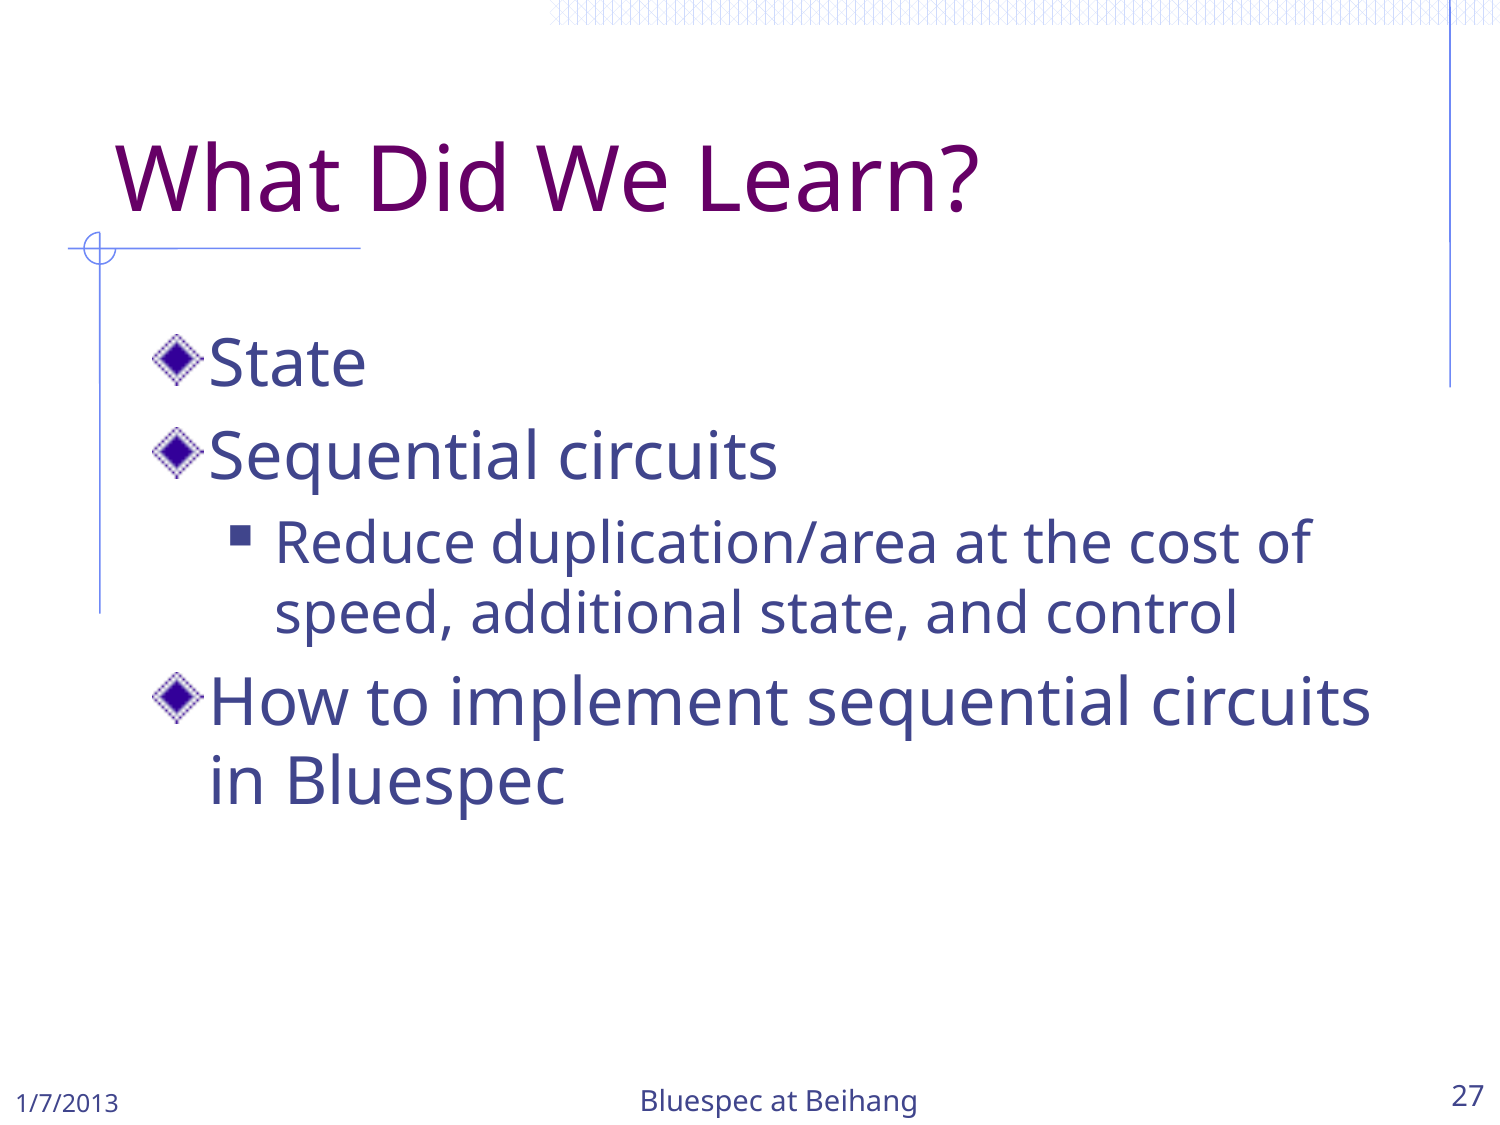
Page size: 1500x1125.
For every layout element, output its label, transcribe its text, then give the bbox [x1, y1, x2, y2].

list State Sequential circuits Reduce duplication/area at the cost of speed, additional state, and control How to implement sequential circuits in Bluespec [137, 312, 1413, 988]
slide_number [0, 1049, 313, 1125]
picture [152, 427, 204, 479]
footer Bluespec at Beihang [508, 1049, 1051, 1125]
slide_number 27 [1187, 1049, 1500, 1125]
title What Did We Learn? [99, 49, 1376, 238]
picture [152, 672, 204, 724]
picture [152, 334, 204, 386]
